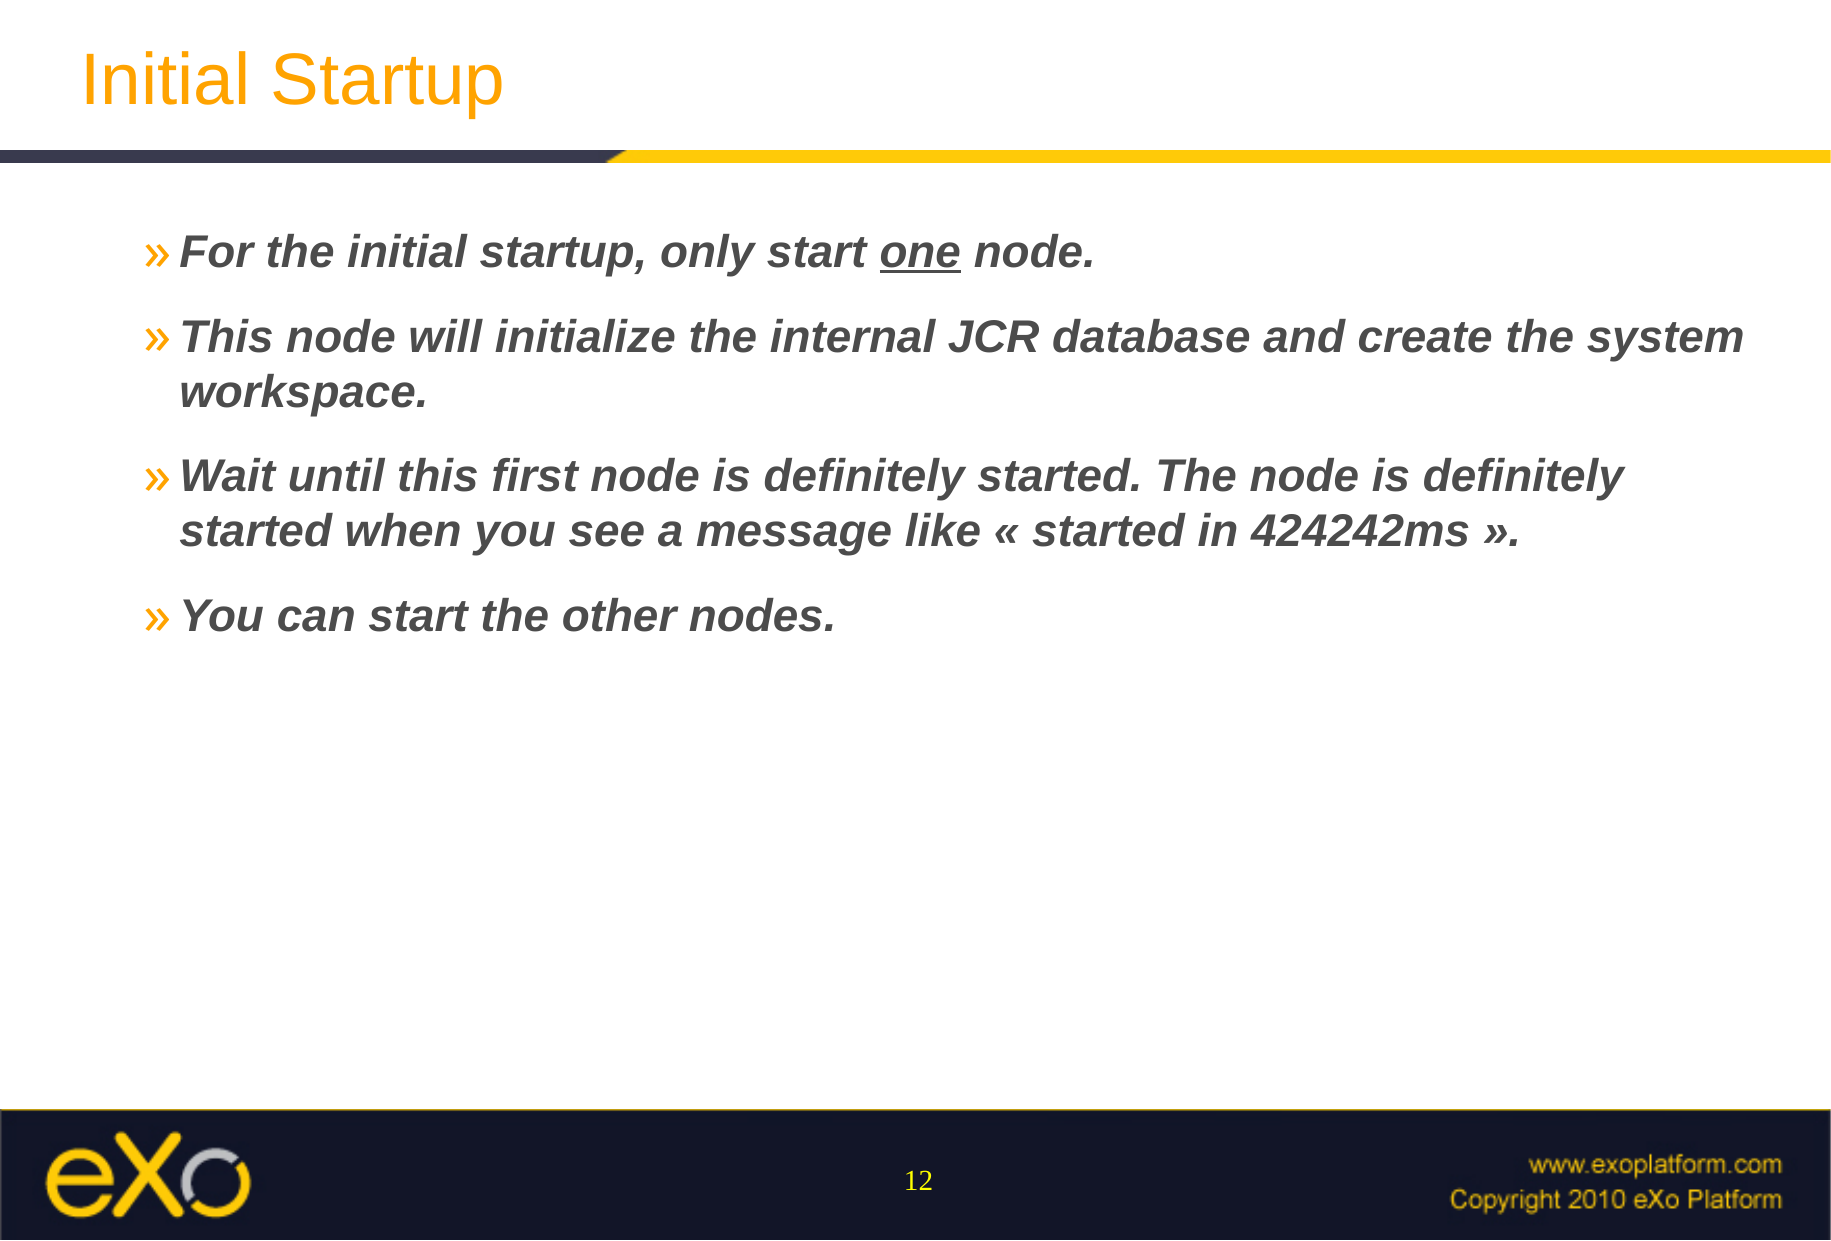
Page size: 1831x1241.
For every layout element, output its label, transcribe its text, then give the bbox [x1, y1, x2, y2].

title Initial Startup [80, 41, 1751, 117]
list For the initial startup, only start one node. This node will initialize the internal JCR database and create the system workspace. Wait until this first node is definitely started. The node is definitely started when you see a message like « started in 424242ms ». You can start the other nodes. [83, 221, 1754, 1057]
picture [0, 150, 1831, 163]
picture [0, 1109, 1831, 1240]
